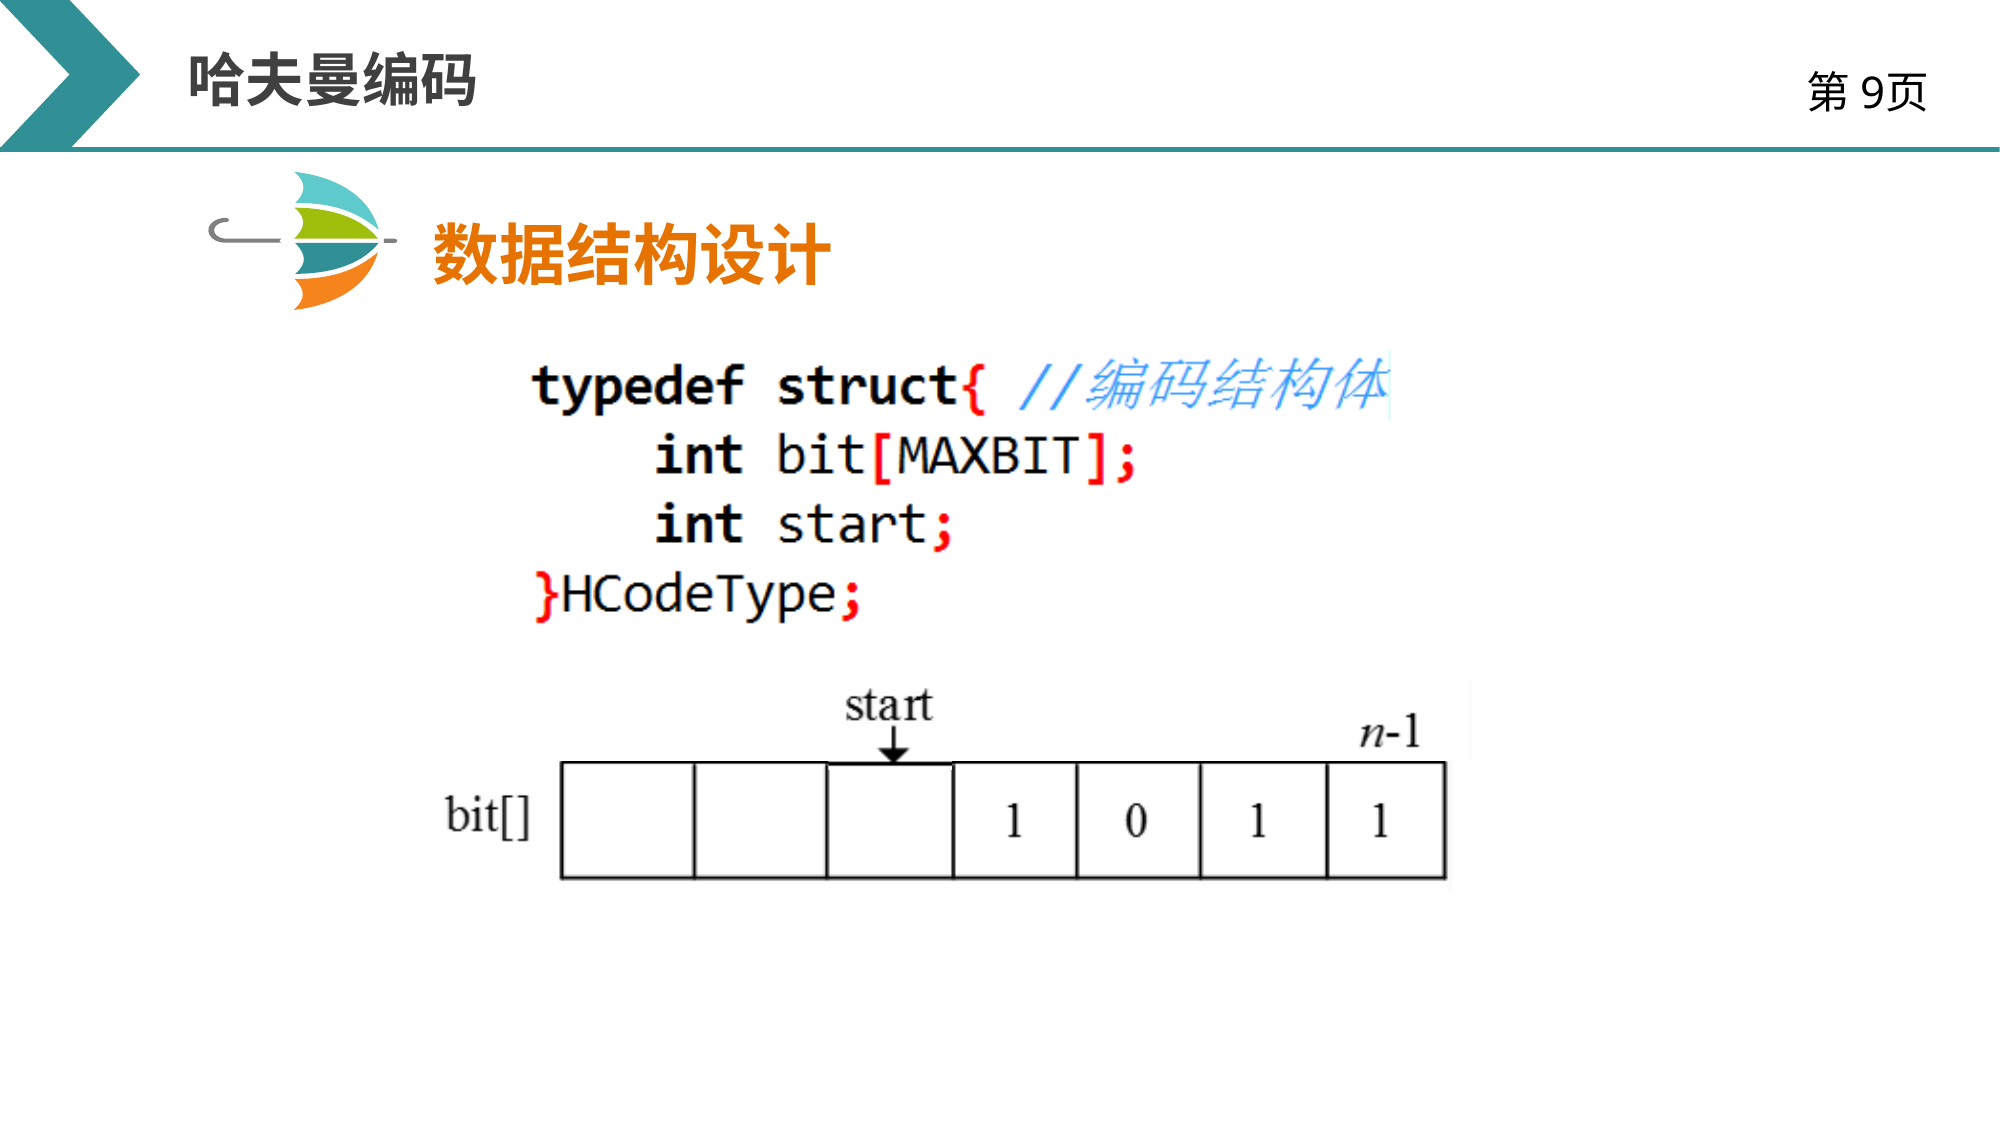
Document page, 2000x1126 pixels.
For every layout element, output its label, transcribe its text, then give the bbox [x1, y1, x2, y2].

text_box [0, 0, 142, 148]
picture [527, 349, 1430, 635]
text_box 数据结构设计 [432, 188, 1414, 293]
text_box 哈夫曼编码 [173, 35, 823, 121]
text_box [208, 171, 398, 311]
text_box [435, 680, 1472, 891]
